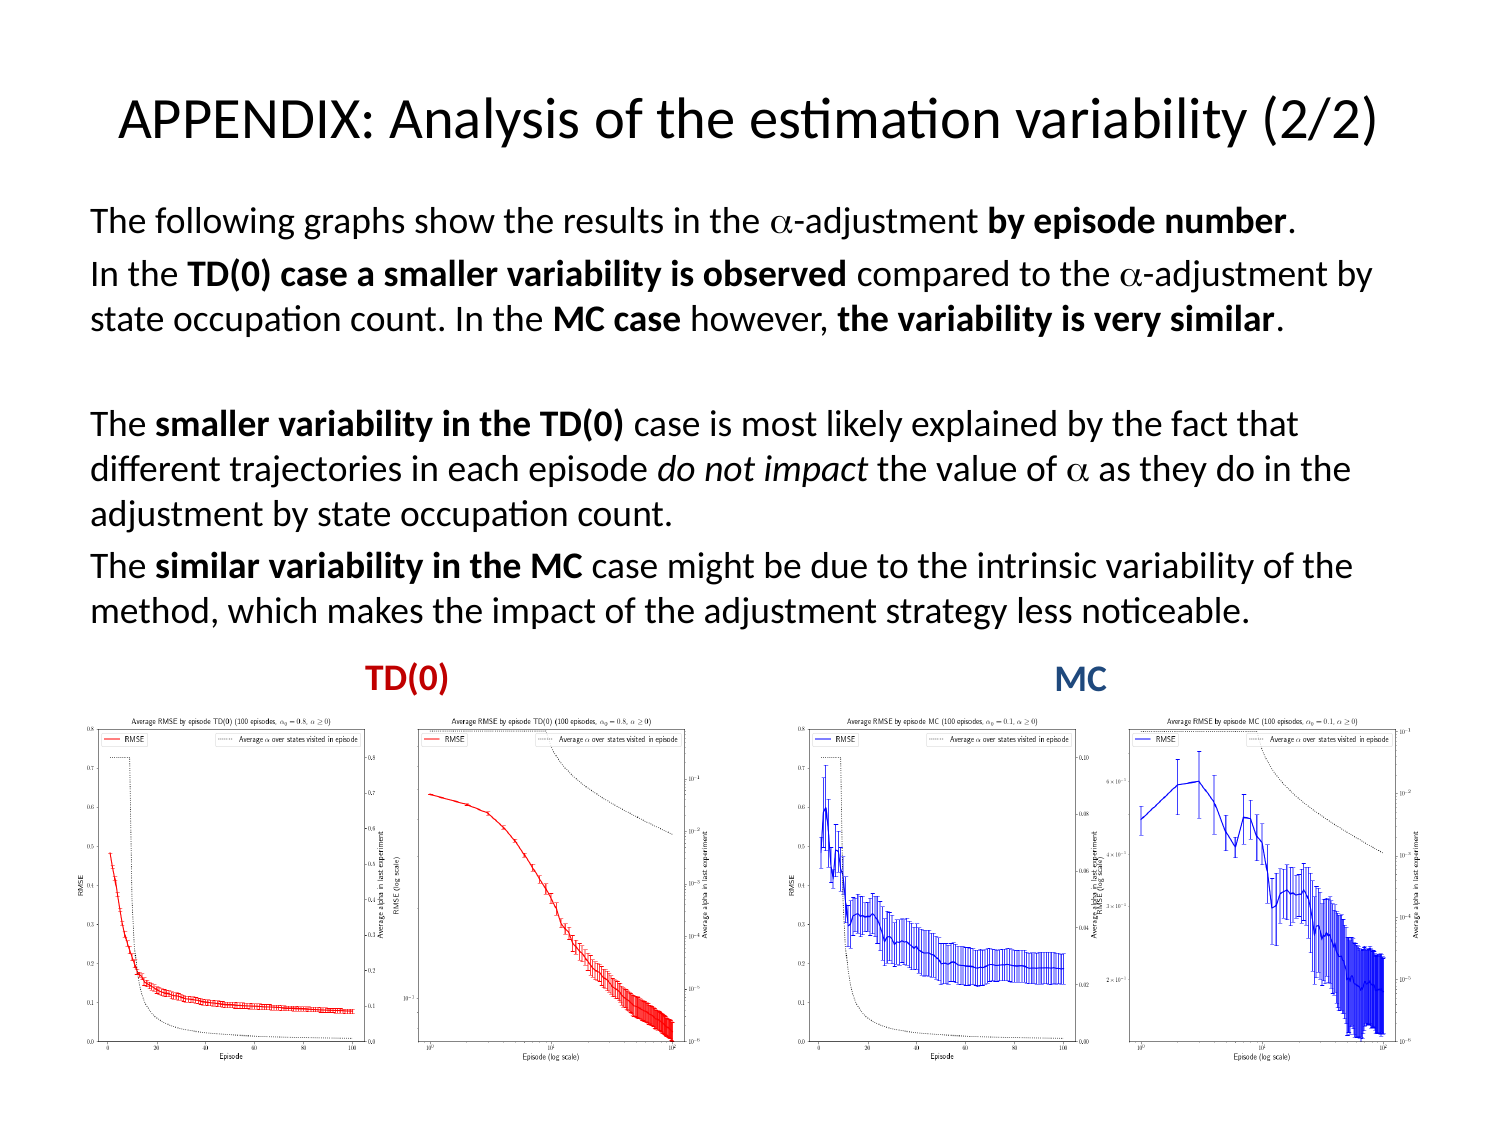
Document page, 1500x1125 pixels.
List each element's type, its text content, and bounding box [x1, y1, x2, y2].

picture [3, 678, 1471, 1093]
text_box TD(0) [301, 645, 514, 677]
title APPENDIX: Analysis of the estimation variability (2/2) [75, 45, 1425, 185]
text_box MC [974, 646, 1187, 677]
list The following graphs show the results in the -adjustment by episode number. In the TD(0) case a smaller variability is observed compared to the -adjustment by state occupation count. In the MC case however, the variability is very similar. The smaller variability in the TD(0) case is most likely explained by the fact that different trajectories in each episode do not impact the value of  as they do in the adjustment by state occupation count. The similar variability in the MC case might be due to the intrinsic variability of the method, which makes the impact of the adjustment strategy less noticeable. [75, 188, 1425, 677]
